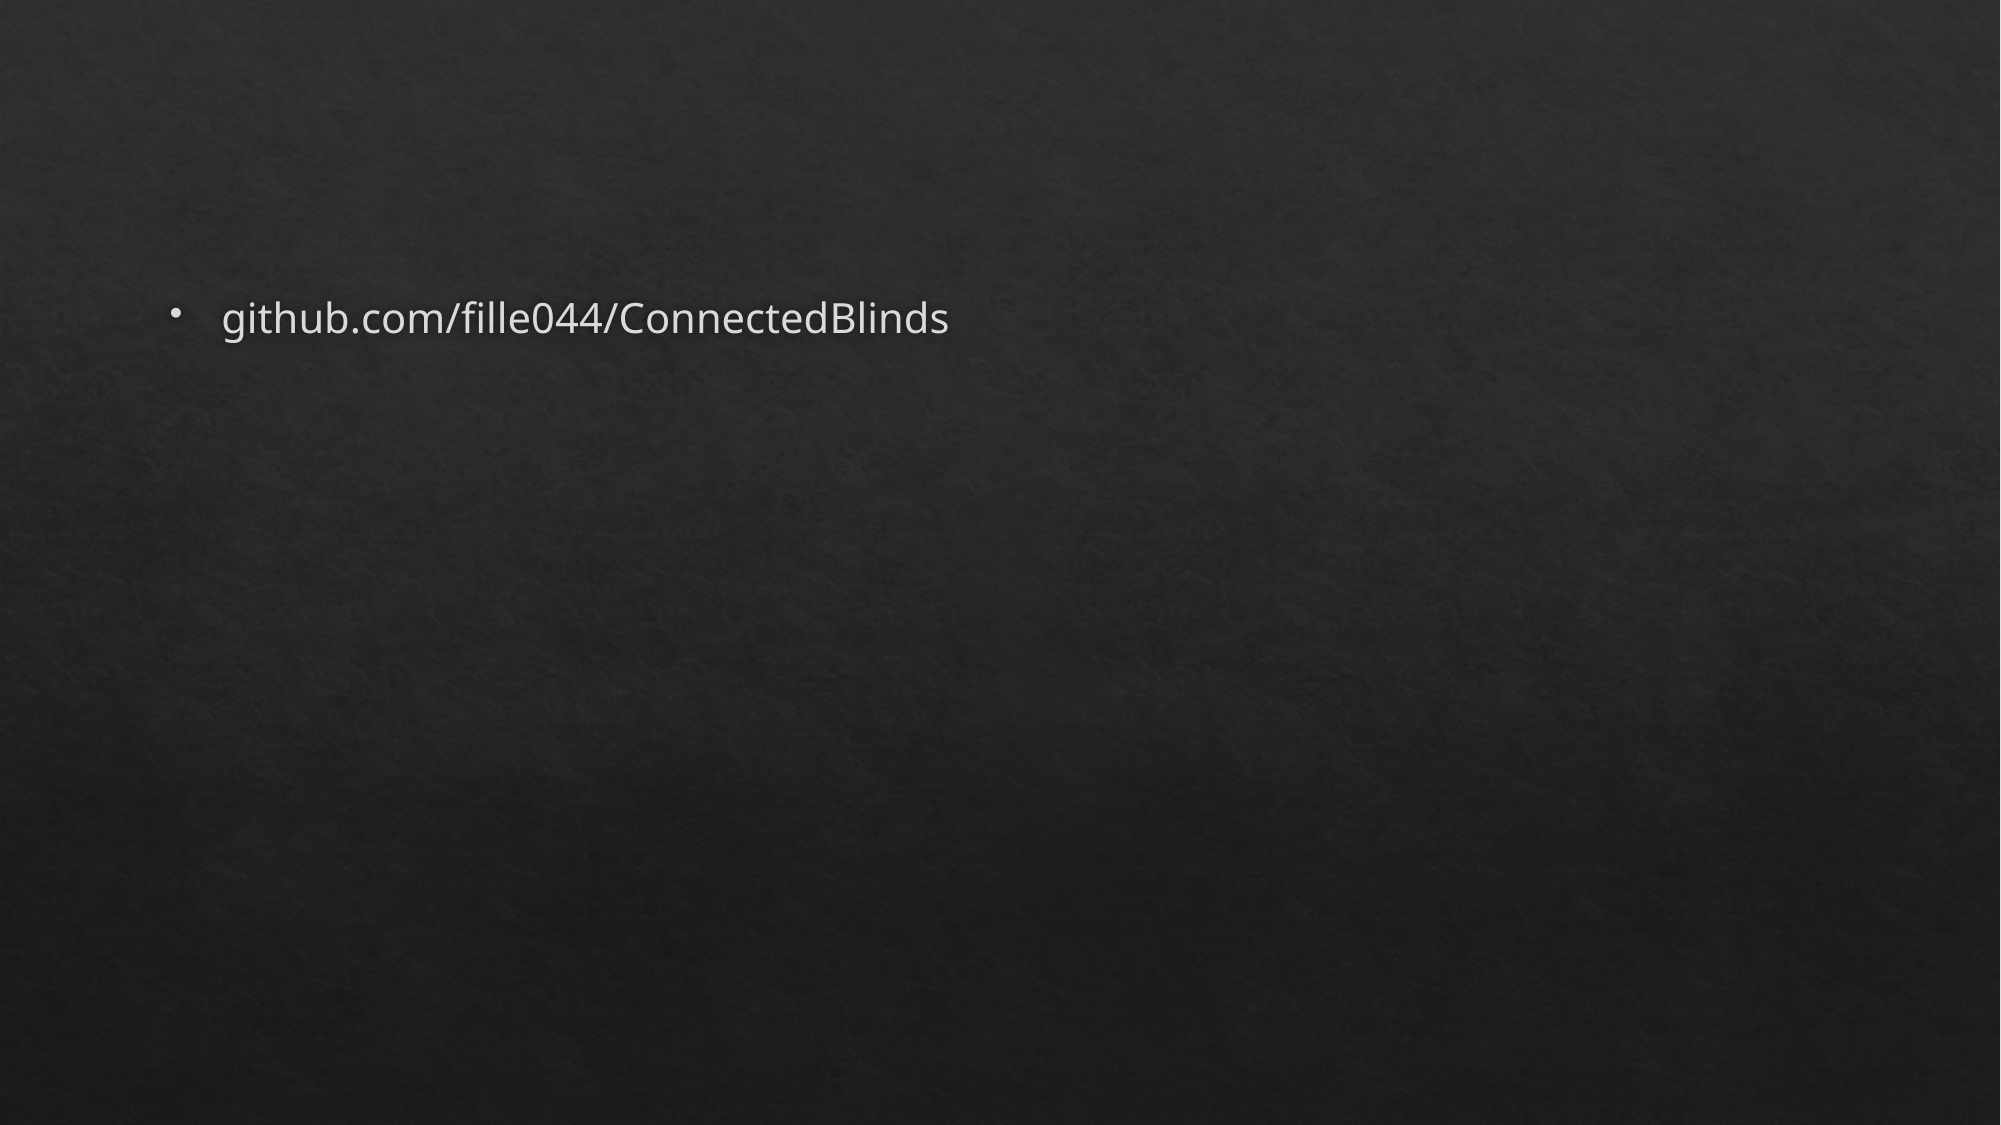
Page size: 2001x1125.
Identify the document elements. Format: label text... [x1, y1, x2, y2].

list github.com/fille044/ConnectedBlinds [149, 284, 1849, 950]
